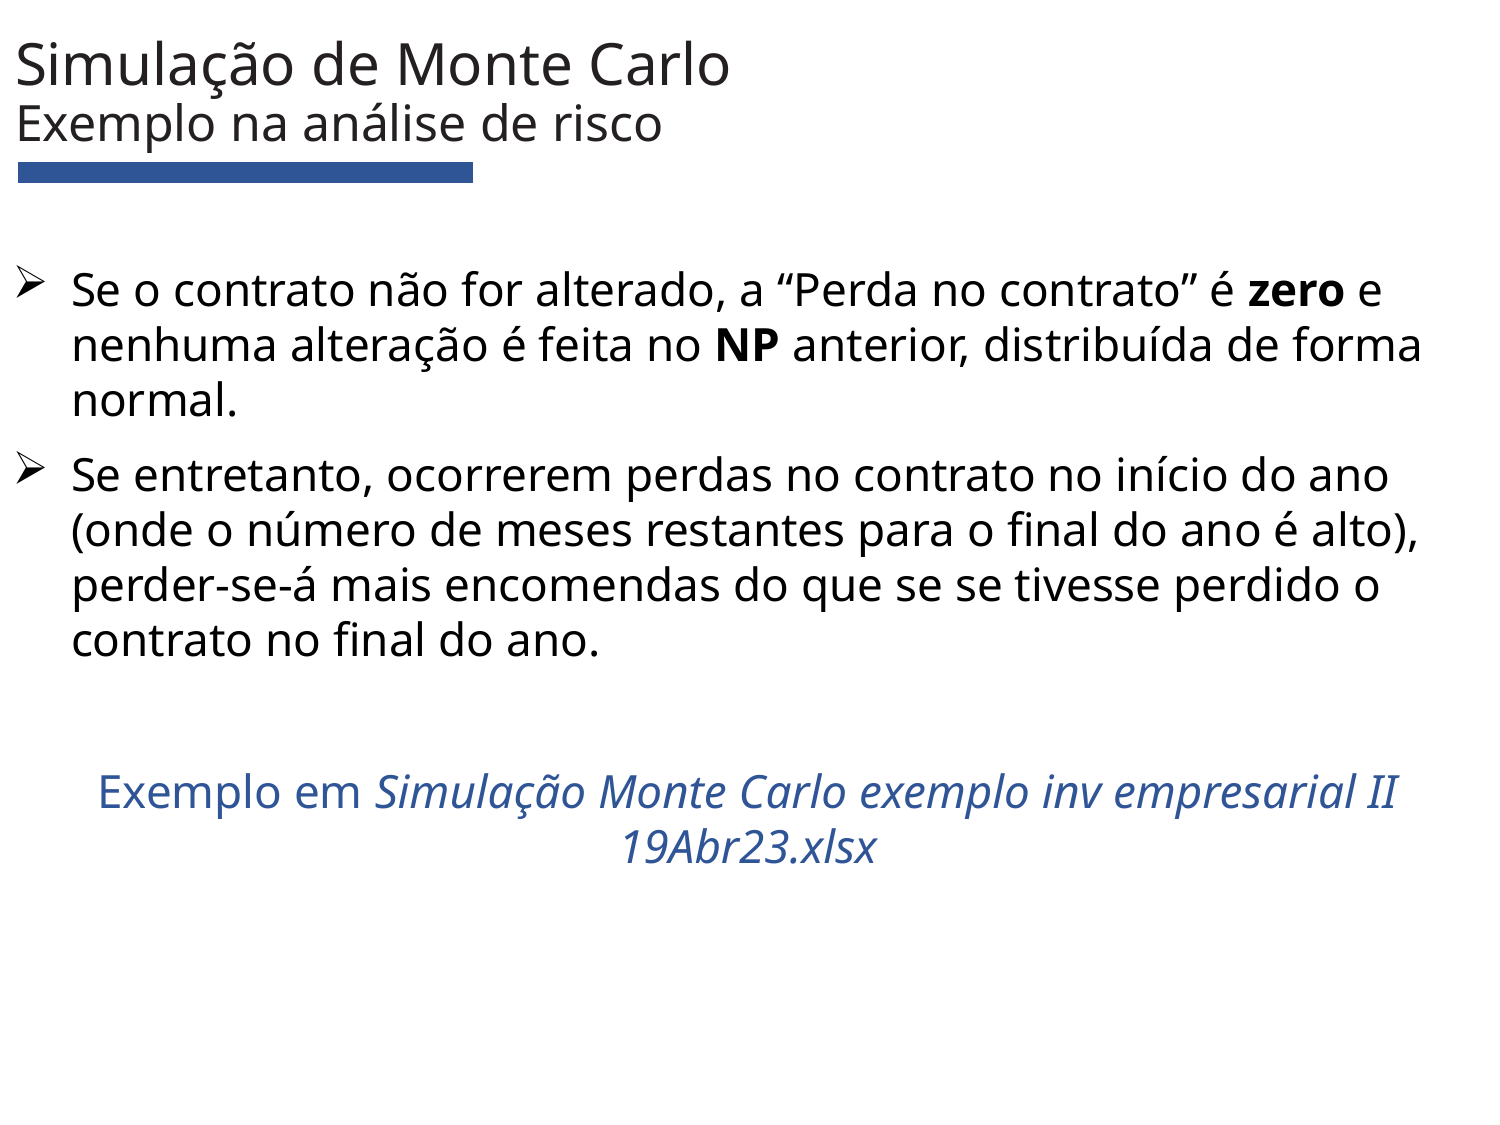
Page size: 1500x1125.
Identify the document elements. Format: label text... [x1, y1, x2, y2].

title Simulação de Monte Carlo Exemplo na análise de risco [0, 3, 1500, 185]
list Se o contrato não for alterado, a “Perda no contrato” é zero e nenhuma alteração é feita no NP anterior, distribuída de forma normal. Se entretanto, ocorrerem perdas no contrato no início do ano (onde o número de meses restantes para o final do ano é alto), perder-se-á mais encomendas do que se se tivesse perdido o contrato no final do ano. Exemplo em Simulação Monte Carlo exemplo inv empresarial II 19Abr23.xlsx [0, 252, 1498, 967]
